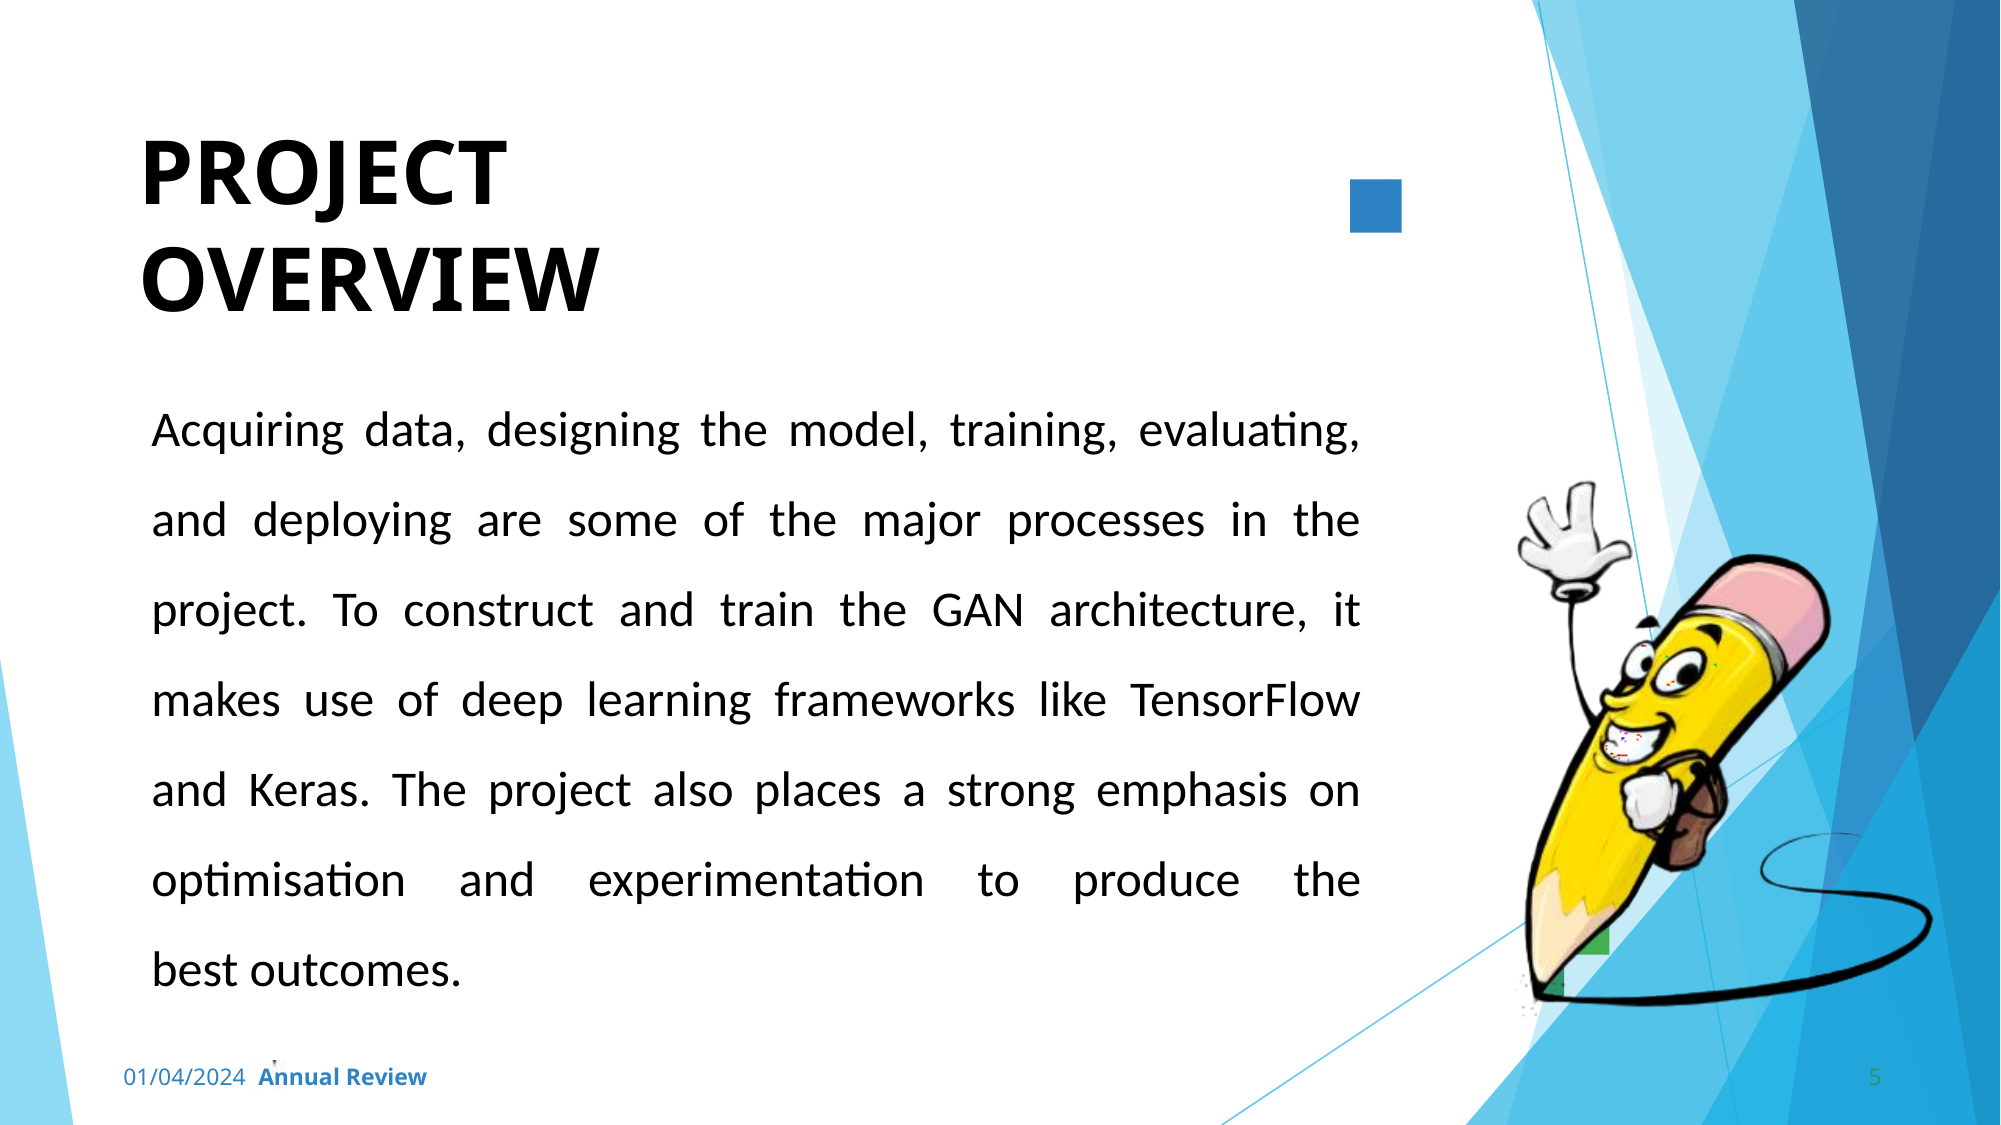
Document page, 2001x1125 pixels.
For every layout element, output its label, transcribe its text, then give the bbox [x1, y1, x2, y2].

slide_number ‹#› [1862, 1068, 1888, 1125]
text_box [1350, 179, 1402, 233]
picture [110, 1060, 463, 1094]
title PROJECT OVERVIEW [136, 113, 1000, 329]
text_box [1420, 434, 2000, 1060]
text_box Acquiring data, designing the model, training, evaluating, and deploying are some of the major processes in the project. To construct and train the GAN architecture, it makes use of deep learning frameworks like TensorFlow and Keras. The project also places a strong emphasis on optimisation and experimentation to produce the best outcomes. [136, 358, 1377, 1004]
